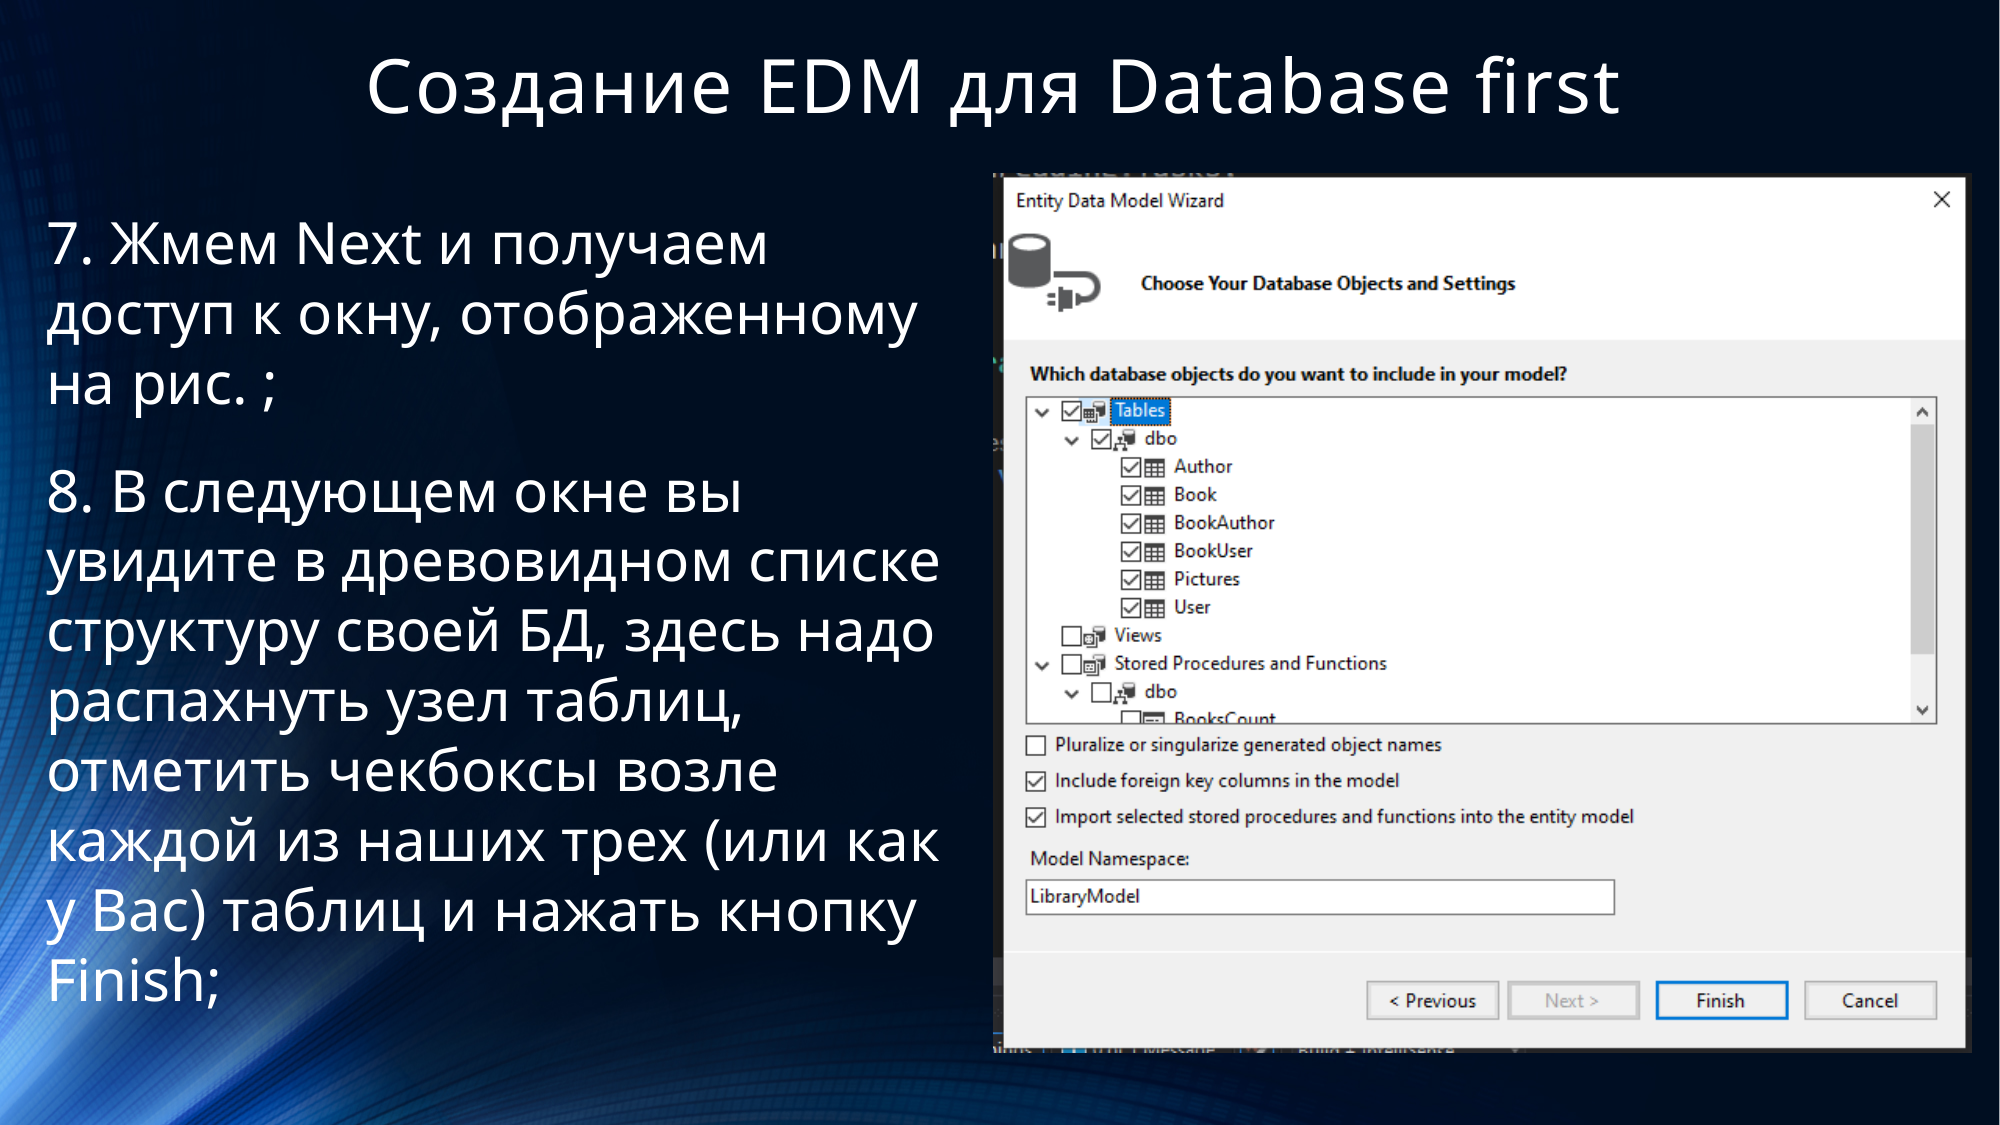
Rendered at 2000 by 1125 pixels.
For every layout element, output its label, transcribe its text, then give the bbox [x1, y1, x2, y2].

picture [0, 0, 2000, 1125]
title Создание EDM для Database first [31, 30, 1957, 138]
list 7. Жмем Next и получаем доступ к окну, отображенному на рис. ; 8. В следующем окне вы увидите в древовидном списке структуру своей БД, здесь надо распахнуть узел таблиц, отметить чекбоксы возле каждой из наших трех (или как у Вас) таблиц и нажать кнопку Finish; [31, 137, 965, 1083]
